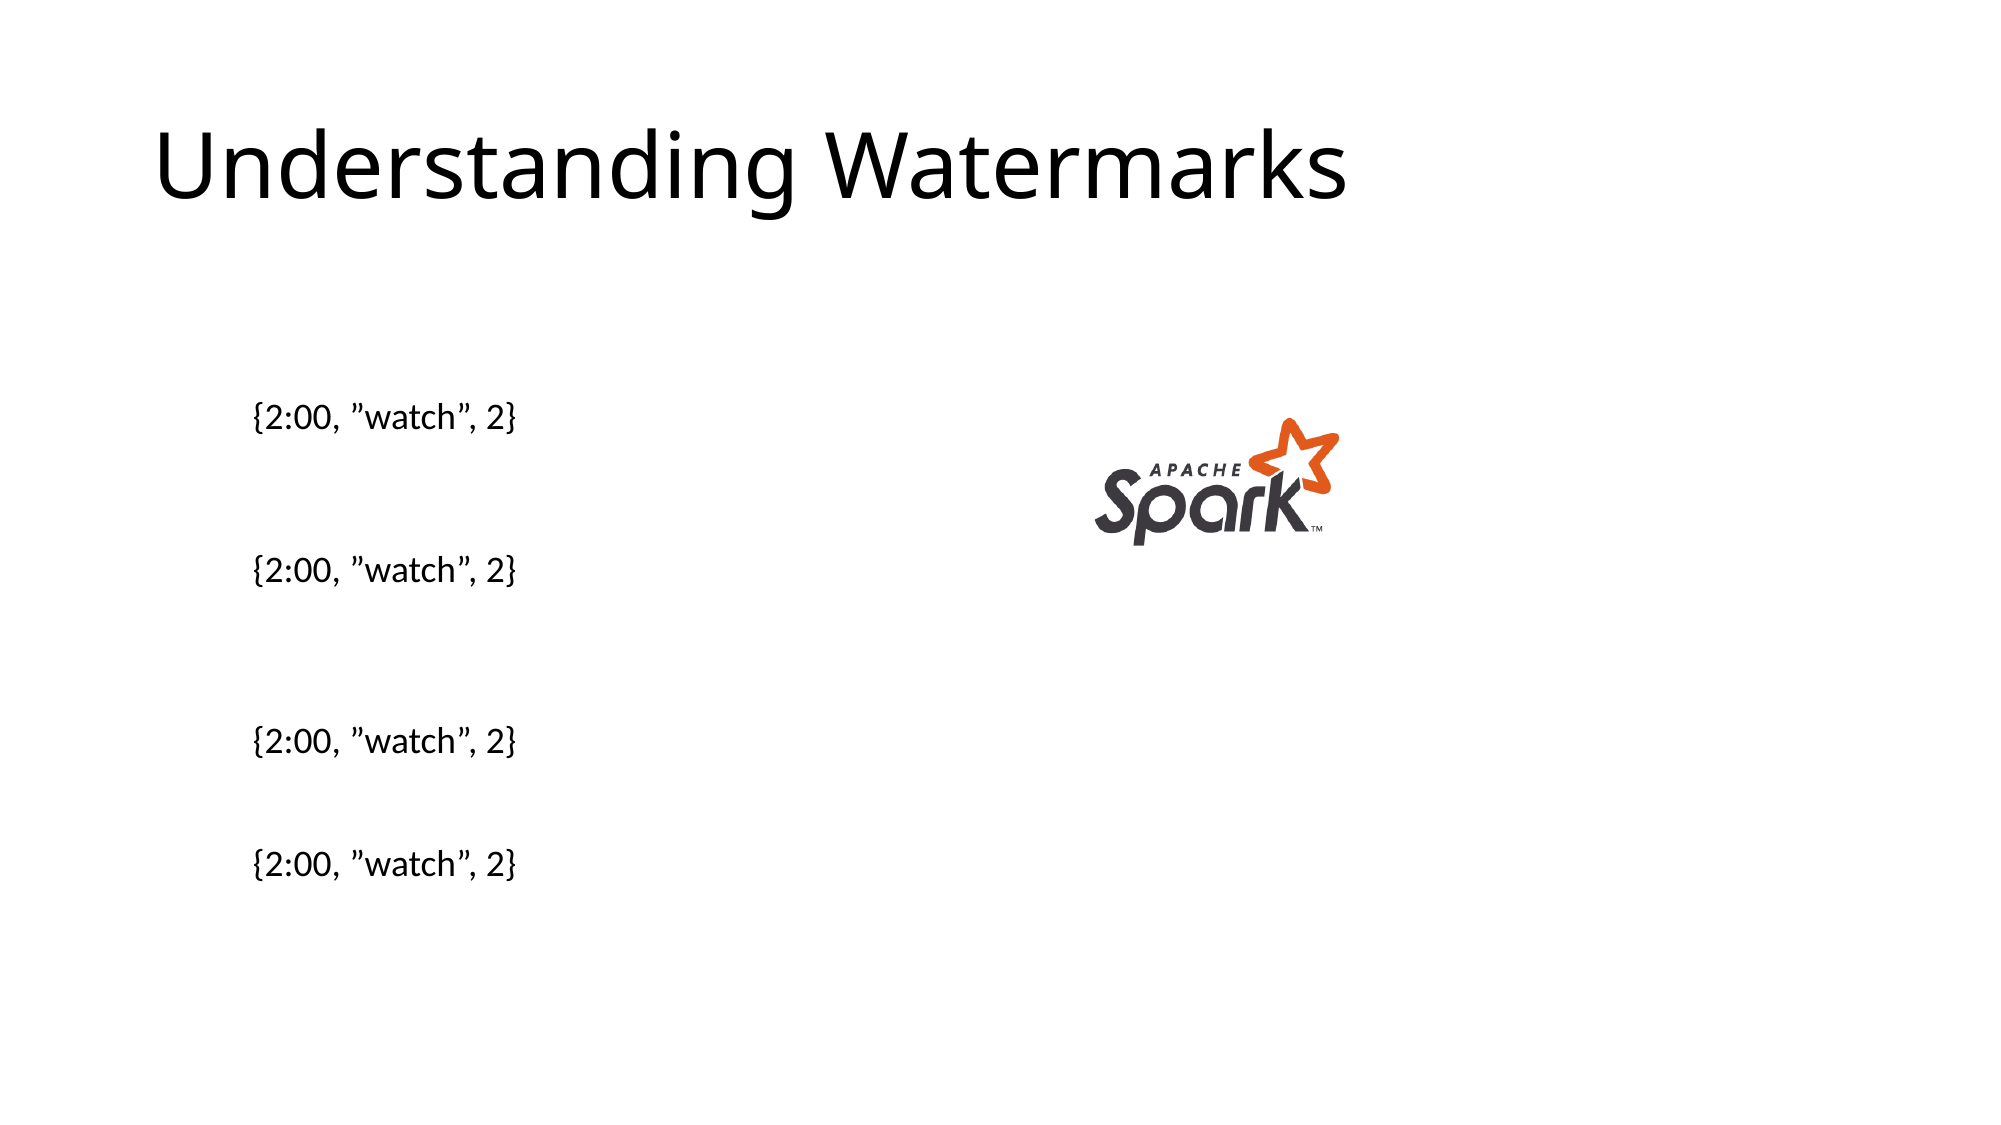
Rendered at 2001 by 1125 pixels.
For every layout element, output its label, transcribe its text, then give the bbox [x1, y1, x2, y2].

text_box {2:00, ”watch”, 2} [238, 708, 762, 769]
title Understanding Watermarks [137, 59, 1863, 278]
text_box {2:00, ”watch”, 2} [238, 384, 762, 445]
text_box {2:00, ”watch”, 2} [238, 831, 762, 892]
picture [1050, 360, 1383, 603]
text_box {2:00, ”watch”, 2} [238, 537, 762, 598]
